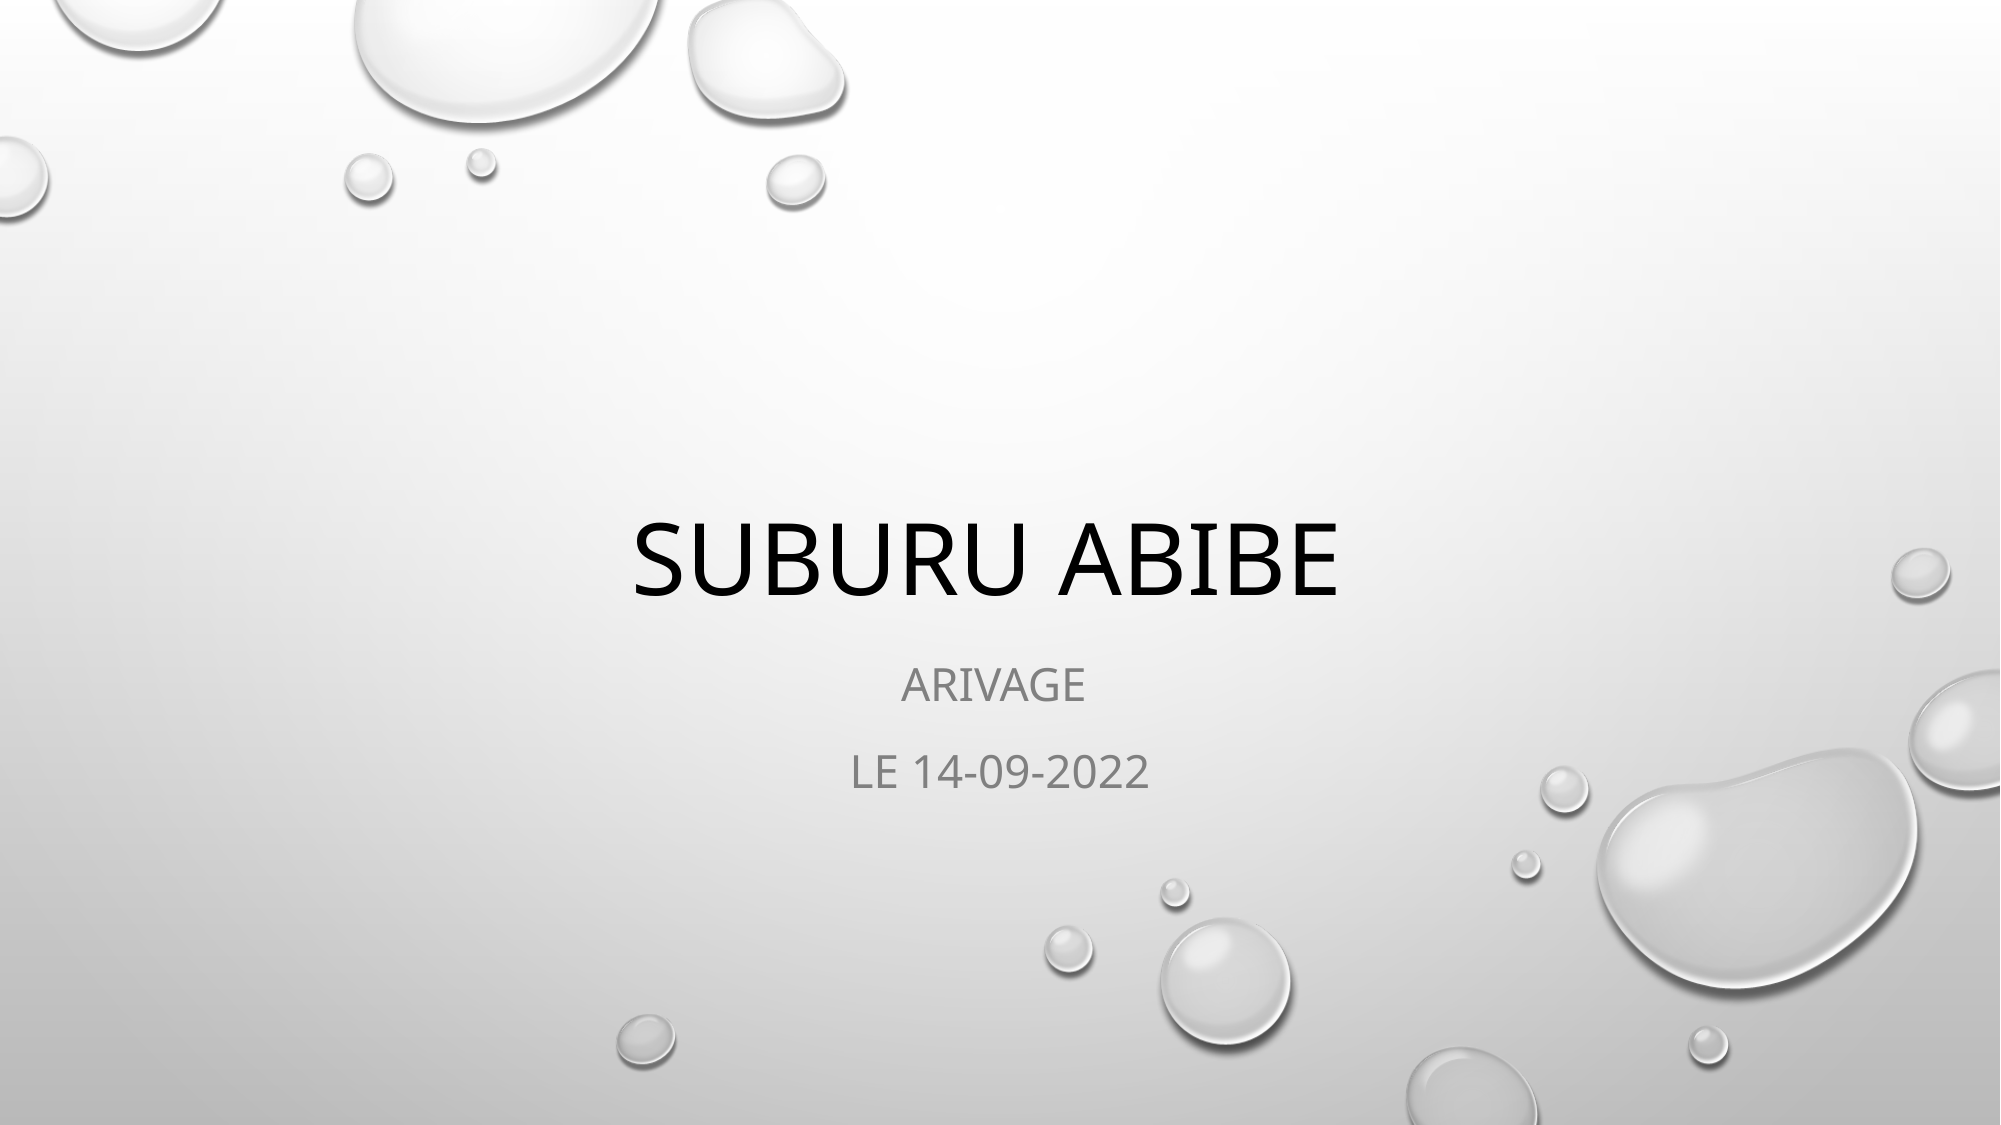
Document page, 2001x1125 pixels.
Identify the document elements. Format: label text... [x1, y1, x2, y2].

picture [0, 0, 2000, 1125]
subtitle ARIVAGE LE 14-09-2022 [287, 637, 1713, 863]
title SUBURU ABIBE [287, 213, 1713, 625]
